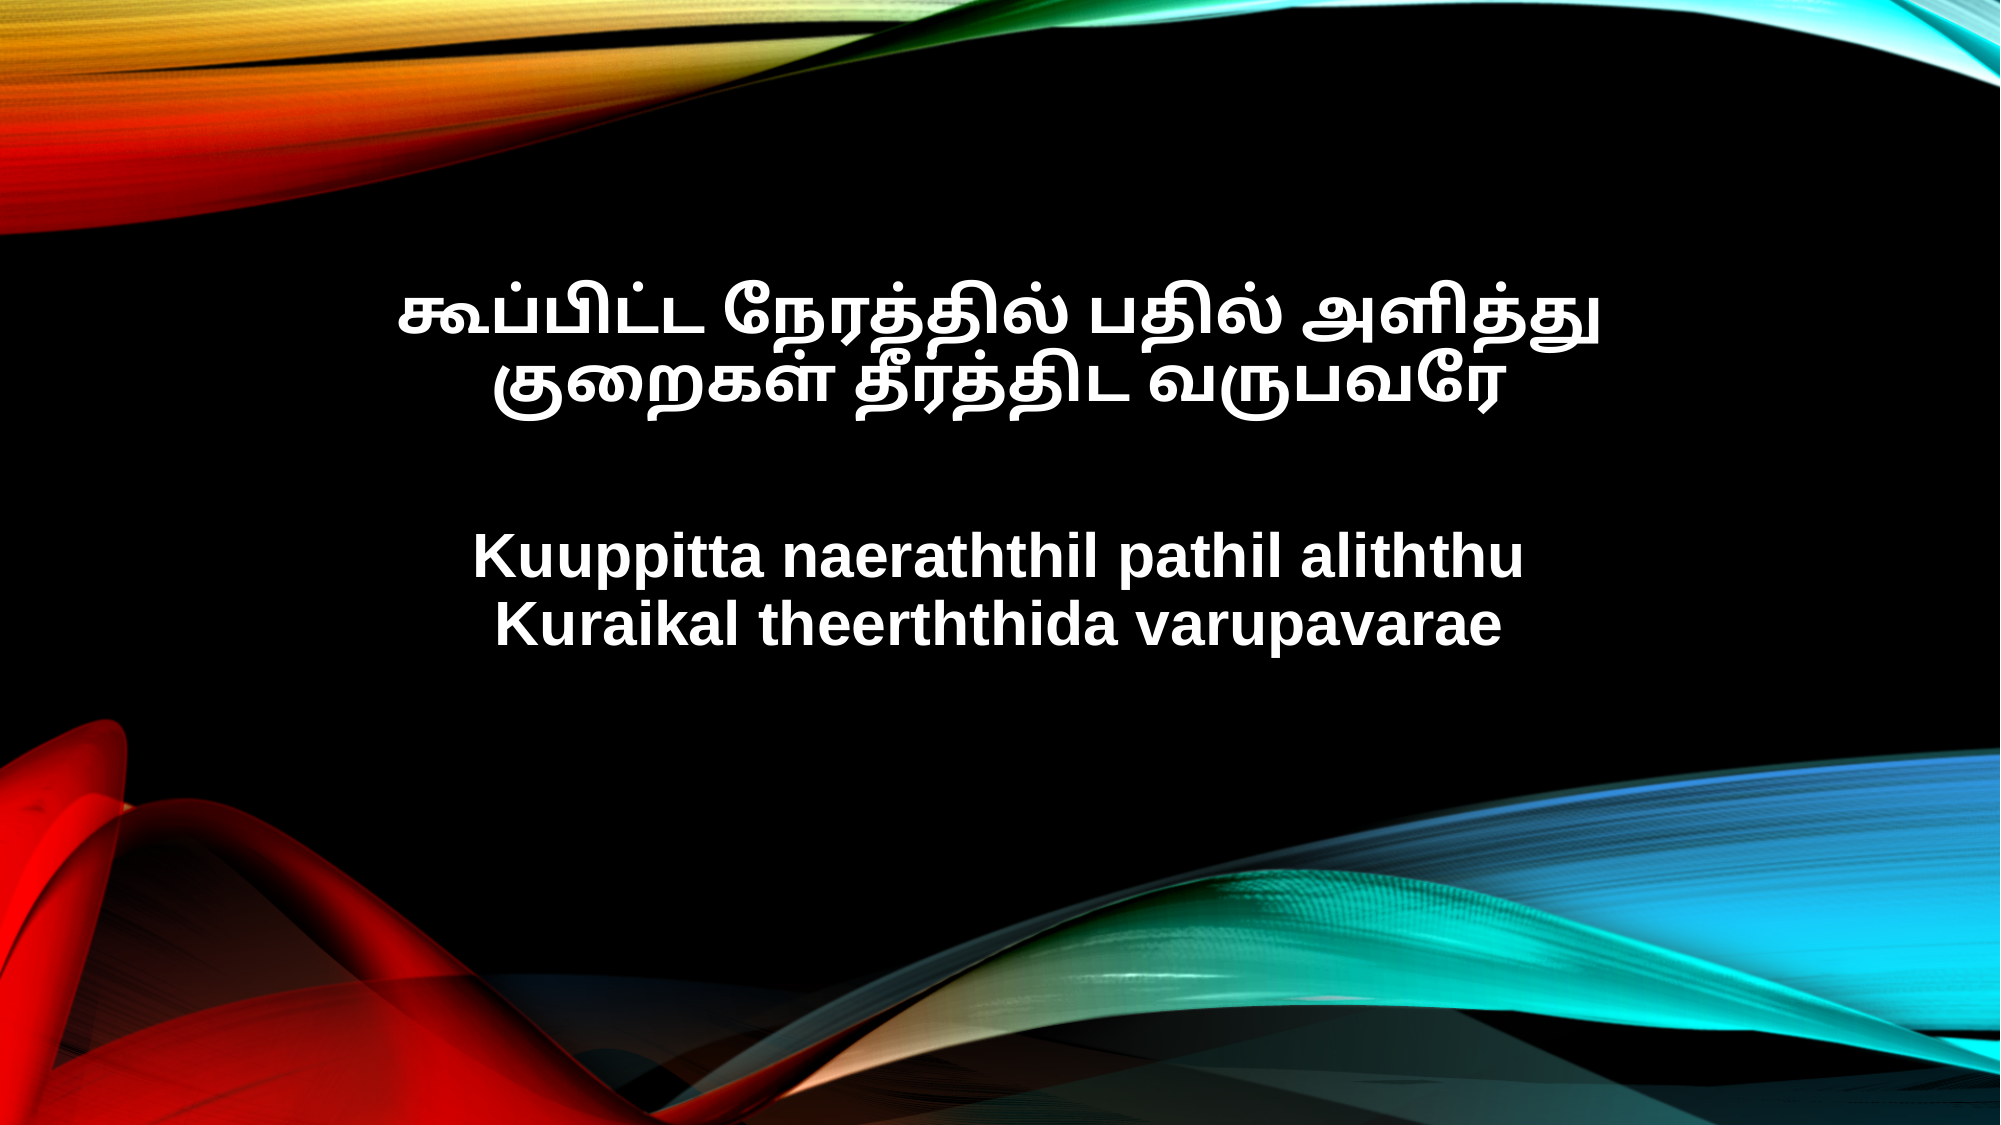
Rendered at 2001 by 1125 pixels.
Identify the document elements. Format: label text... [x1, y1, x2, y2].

subtitle கூப்பிட்ட நேரத்தில் பதில் அளித்து குறைகள் தீர்த்திட வருபவரே Kuuppitta naeraththil pathil aliththu Kuraikal theerththida varupavarae [0, 0, 2000, 1125]
